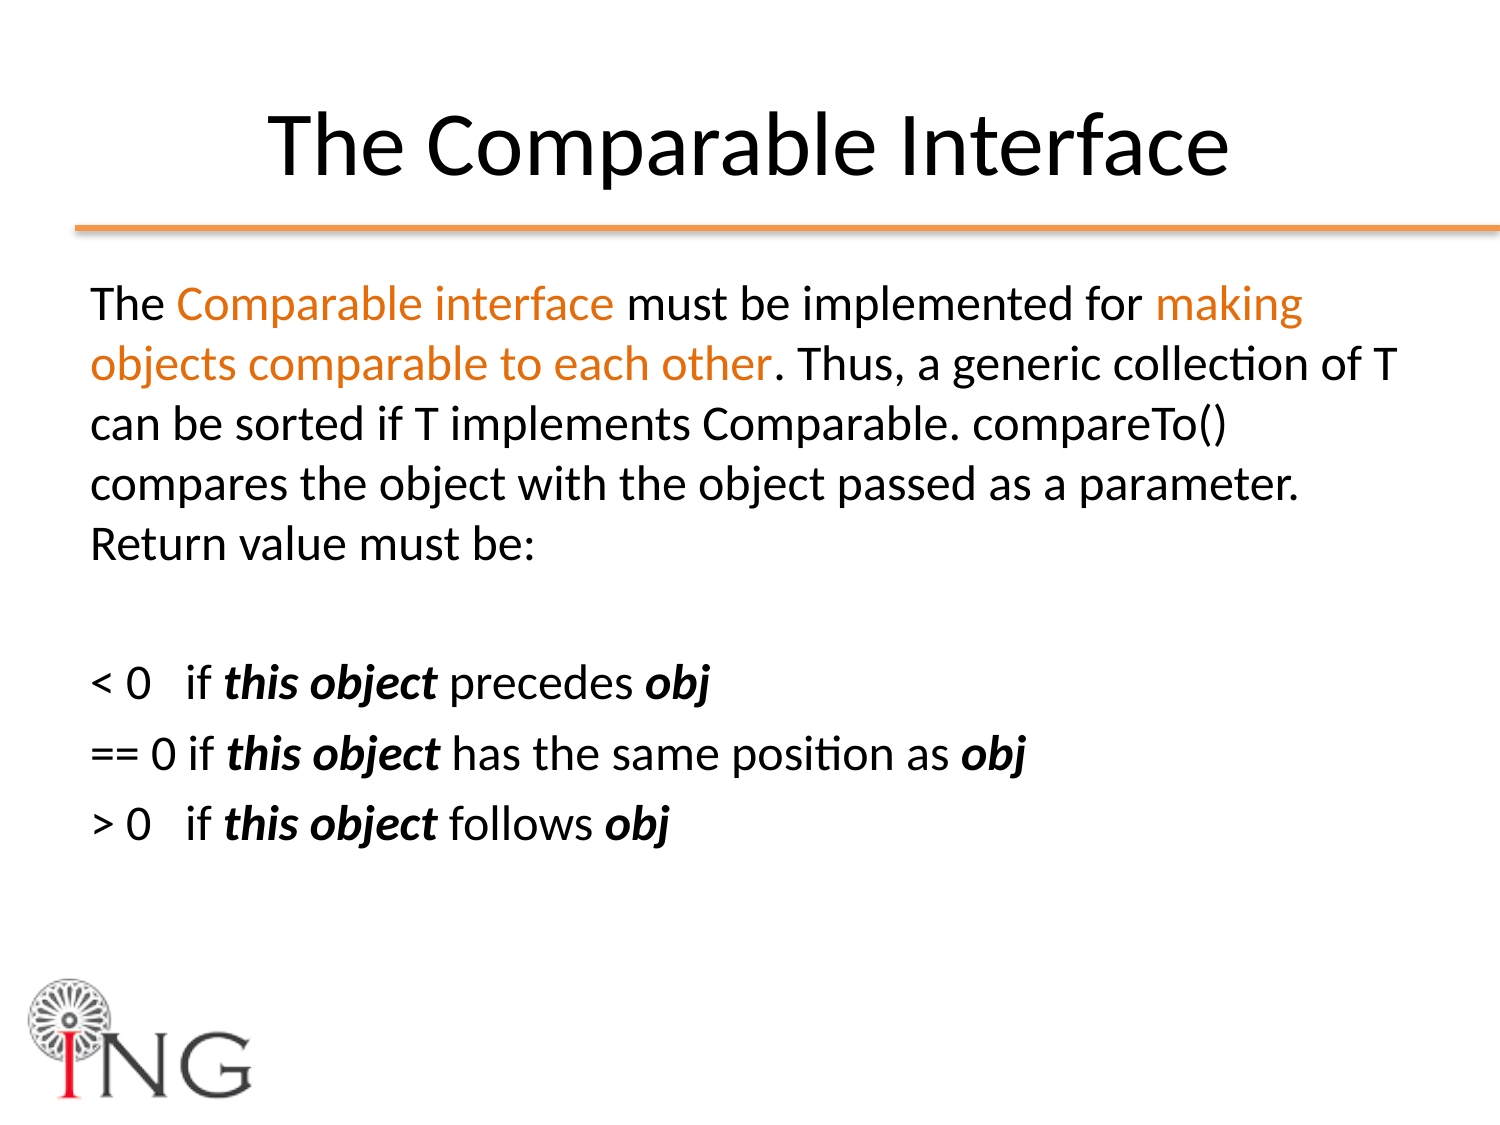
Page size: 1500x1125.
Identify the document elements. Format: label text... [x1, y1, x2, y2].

picture [3, 956, 281, 1125]
list The Comparable interface must be implemented for making objects comparable to each other. Thus, a generic collection of T can be sorted if T implements Comparable. compareTo() compares the object with the object passed as a parameter. Return value must be: < 0 if this object precedes obj == 0 if this object has the same position as obj > 0 if this object follows obj [75, 262, 1425, 1005]
title The Comparable Interface [75, 45, 1425, 233]
